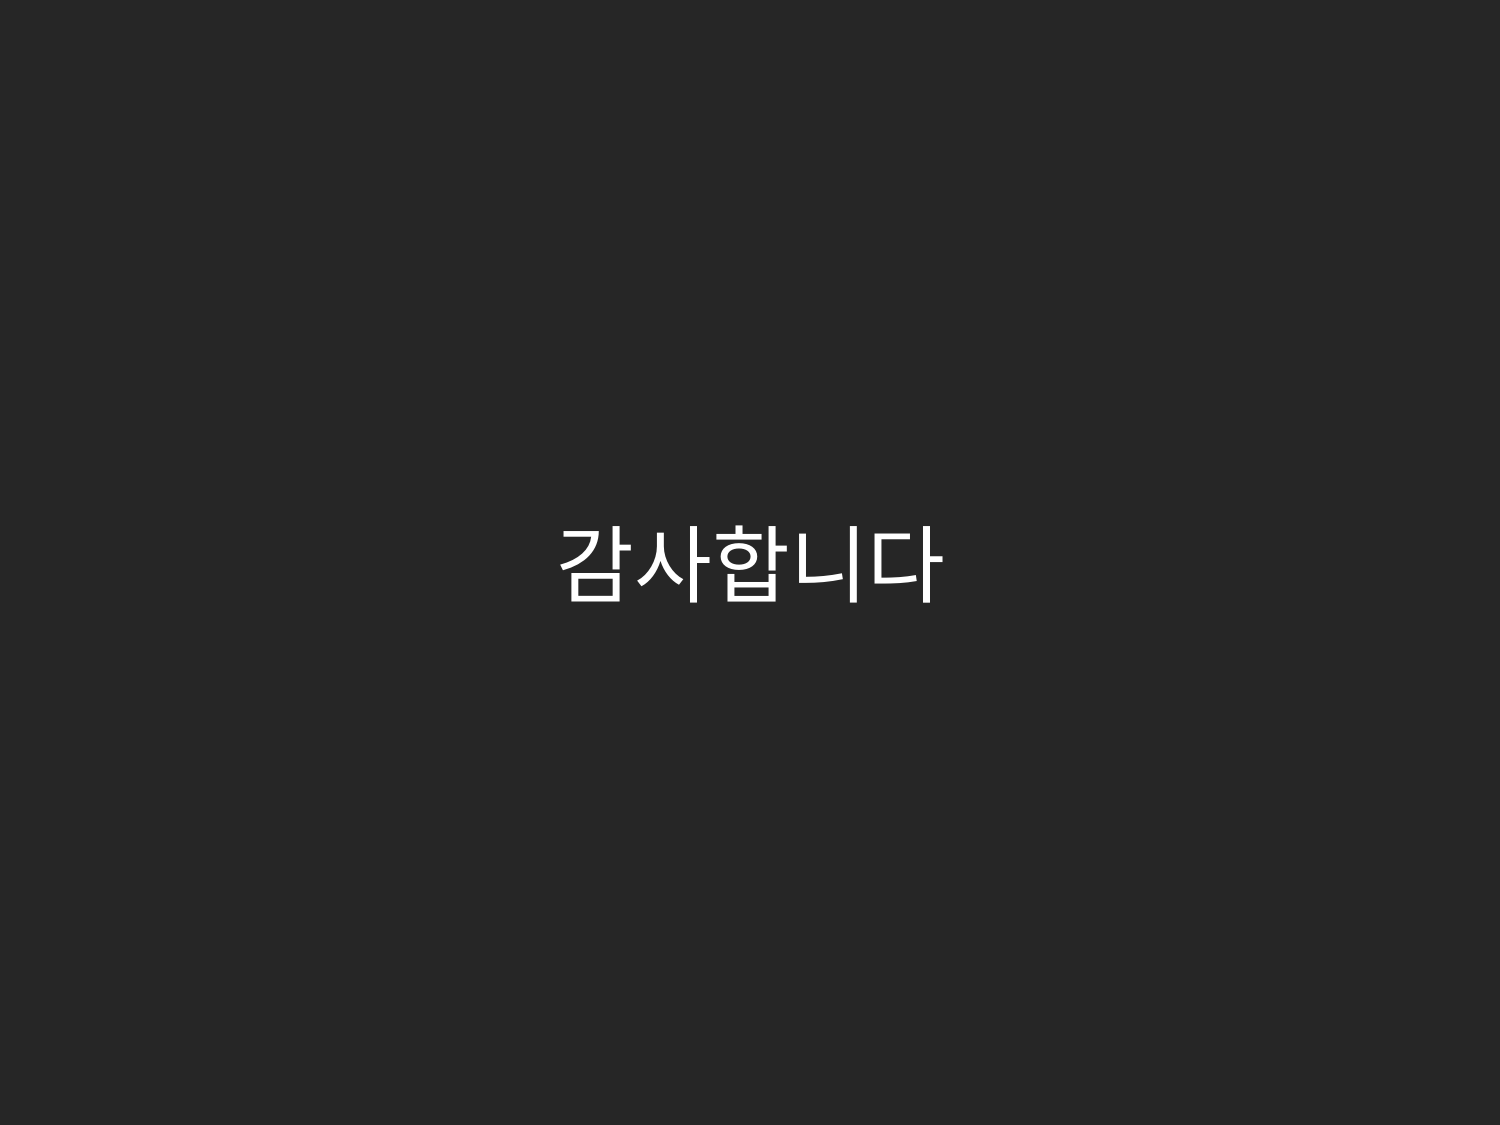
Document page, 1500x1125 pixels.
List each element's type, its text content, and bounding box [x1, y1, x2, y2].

text_box 감사합니다 [542, 504, 961, 621]
